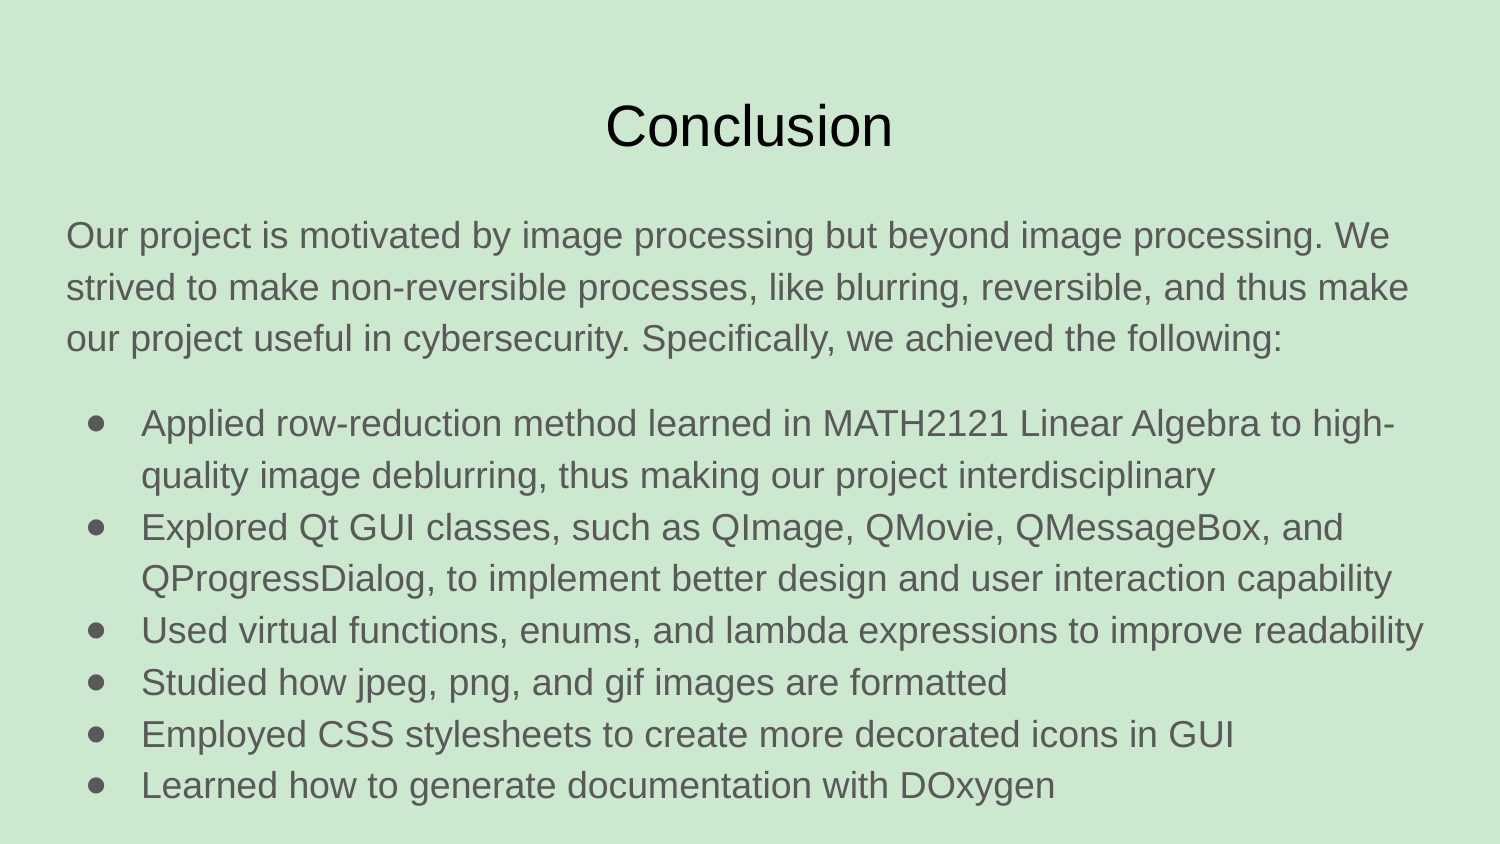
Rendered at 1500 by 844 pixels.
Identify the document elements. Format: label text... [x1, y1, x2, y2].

title Conclusion [51, 72, 1449, 167]
list Our project is motivated by image processing but beyond image processing. We strived to make non-reversible processes, like blurring, reversible, and thus make our project useful in cybersecurity. Specifically, we achieved the following: Applied row-reduction method learned in MATH2121 Linear Algebra to high-quality image deblurring, thus making our project interdisciplinary Explored Qt GUI classes, such as QImage, QMovie, QMessageBox, and QProgressDialog, to implement better design and user interaction capability Used virtual functions, enums, and lambda expressions to improve readability Studied how jpeg, png, and gif images are formatted Employed CSS stylesheets to create more decorated icons in GUI Learned how to generate documentation with DOxygen [51, 189, 1449, 844]
